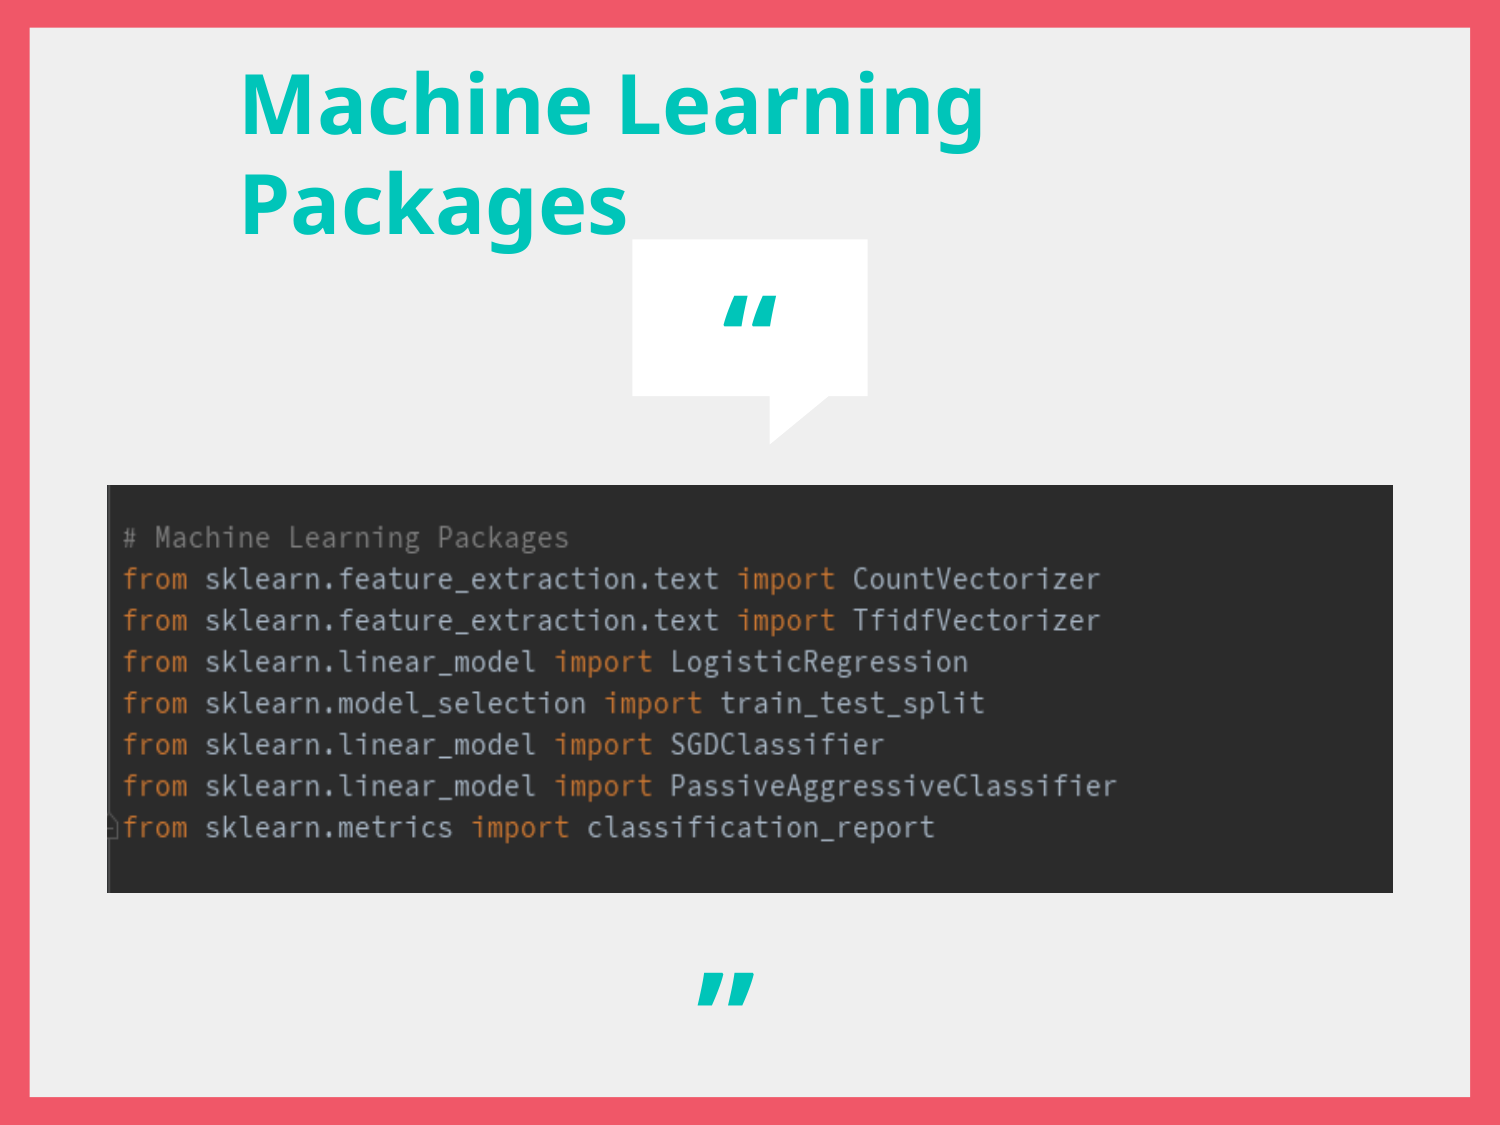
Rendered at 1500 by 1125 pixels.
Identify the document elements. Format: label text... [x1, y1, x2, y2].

text_box Machine Learning Packages [223, 27, 1277, 274]
text_box ” [681, 902, 862, 1125]
picture [107, 485, 1393, 893]
